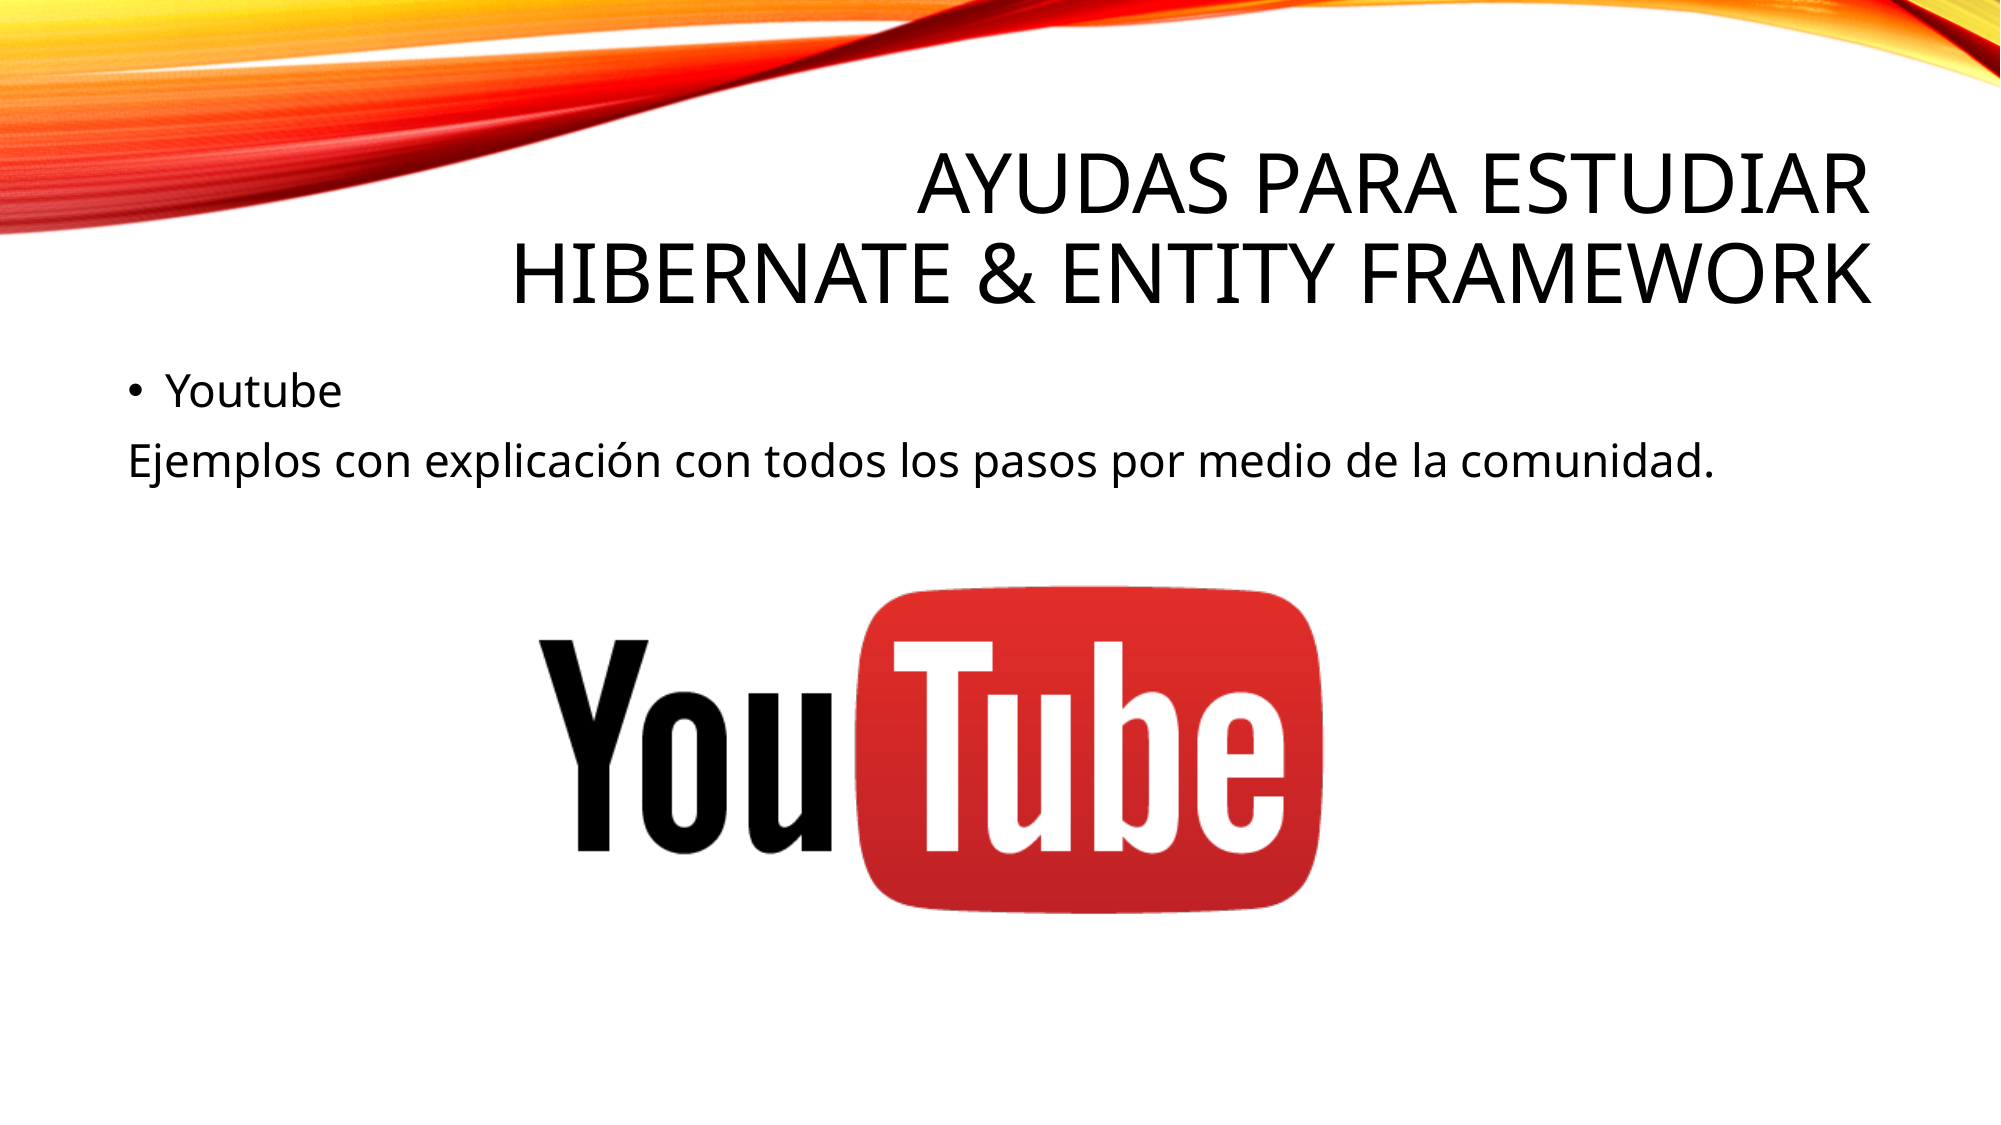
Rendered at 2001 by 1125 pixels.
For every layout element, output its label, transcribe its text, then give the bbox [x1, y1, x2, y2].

picture [0, 0, 2000, 237]
title Ayudas para estudiar HIBERNATE & Entity Framework [474, 125, 1888, 338]
picture [325, 373, 1534, 1125]
list Youtube Ejemplos con explicación con todos los pasos por medio de la comunidad. [112, 360, 1888, 1021]
